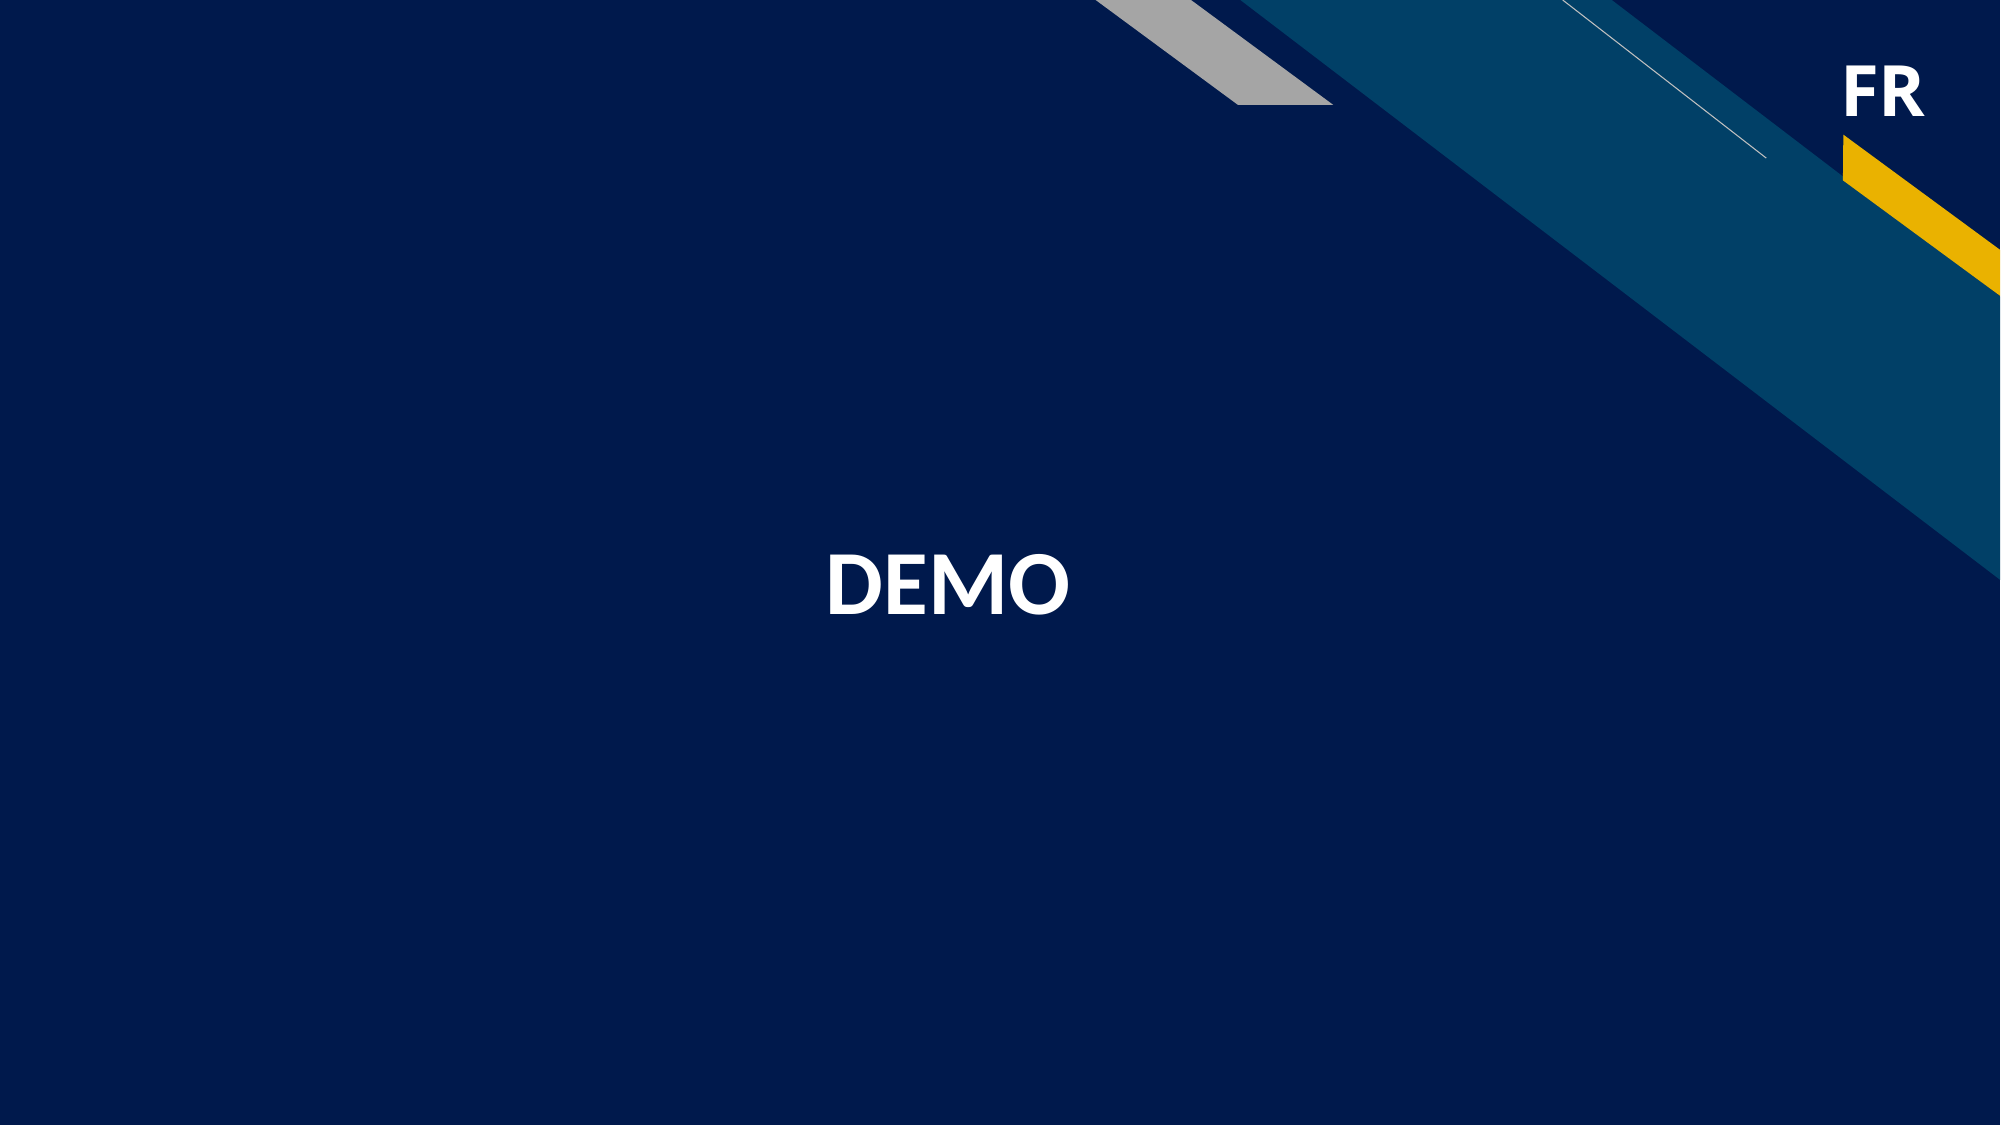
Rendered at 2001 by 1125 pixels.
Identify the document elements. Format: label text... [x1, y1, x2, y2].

title DEMO [264, 446, 1632, 635]
